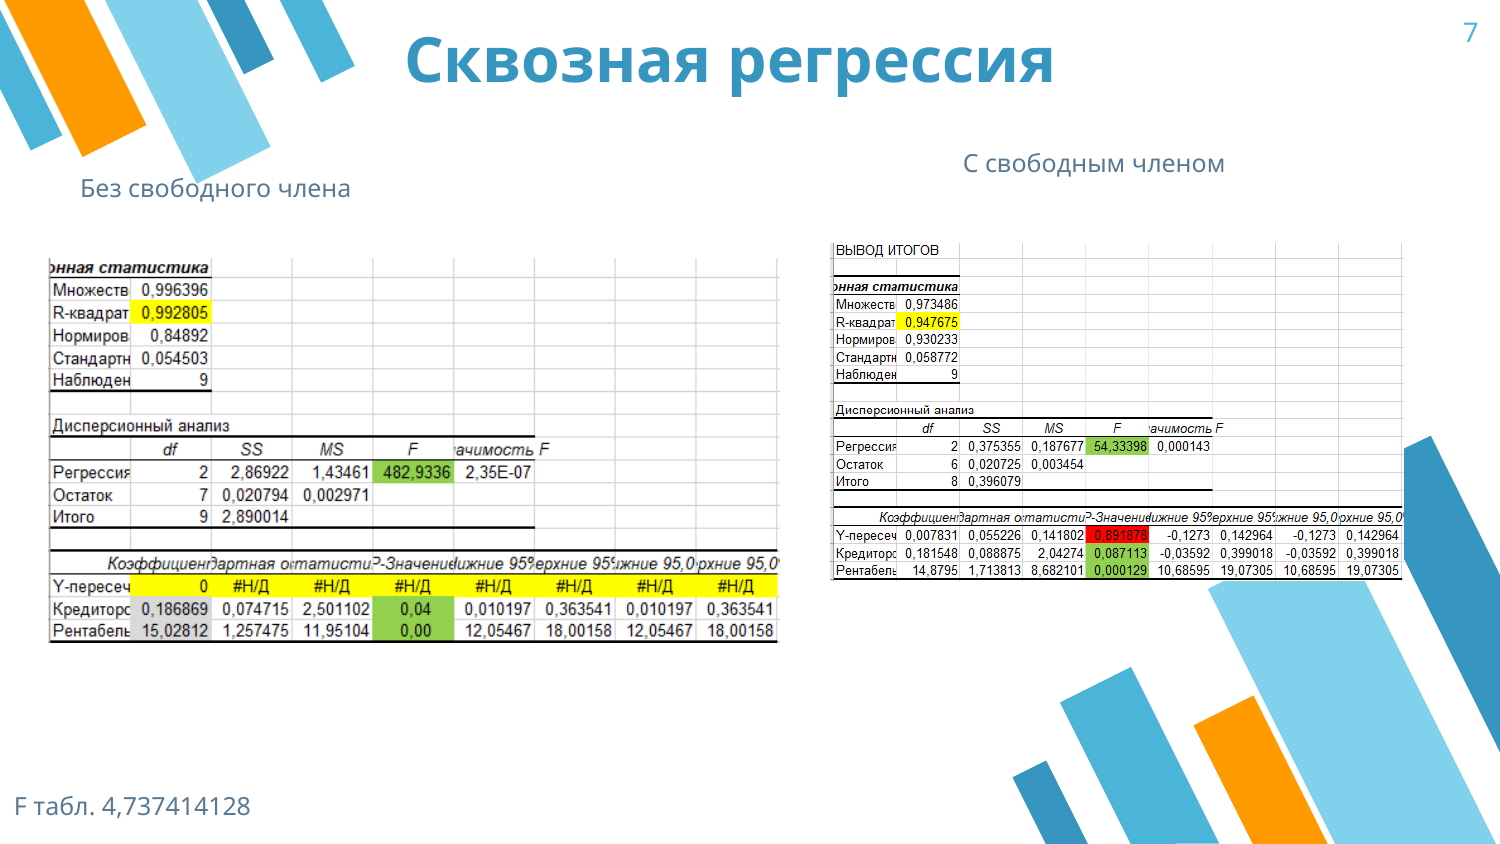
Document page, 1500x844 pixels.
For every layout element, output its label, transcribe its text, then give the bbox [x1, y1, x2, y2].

list С свободным членом [931, 132, 1500, 201]
picture [47, 258, 780, 643]
text_box F табл. 4,737414128 [0, 775, 659, 844]
picture [829, 243, 1404, 581]
title Сквозная регрессия [389, 0, 1334, 111]
slide_number 7 [1403, 0, 1494, 65]
text_box Без свободного члена [48, 157, 725, 226]
